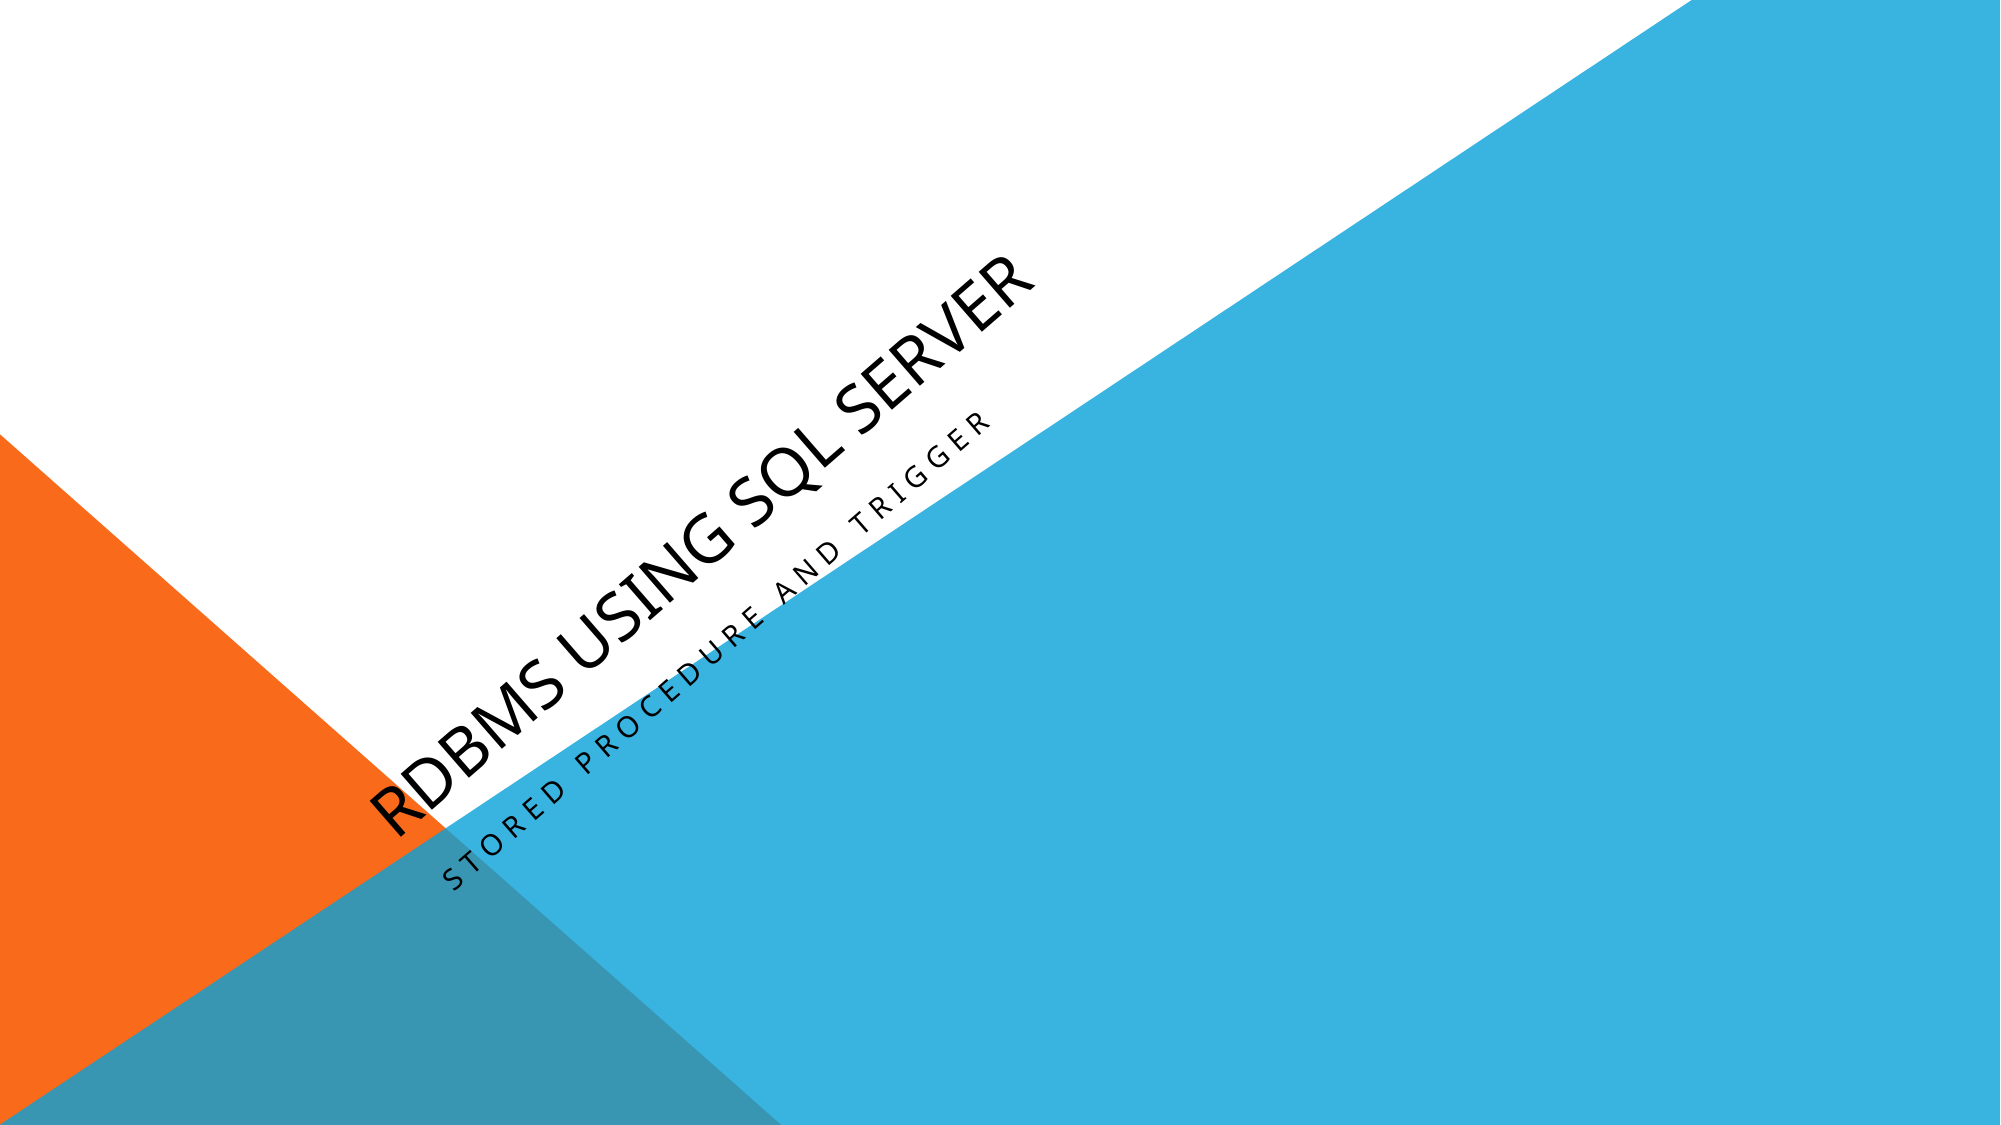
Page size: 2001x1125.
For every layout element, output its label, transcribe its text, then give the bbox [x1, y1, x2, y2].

title RDBMS using sql server [265, 0, 1328, 863]
subtitle Stored procedure and Trigger [422, 0, 1516, 920]
